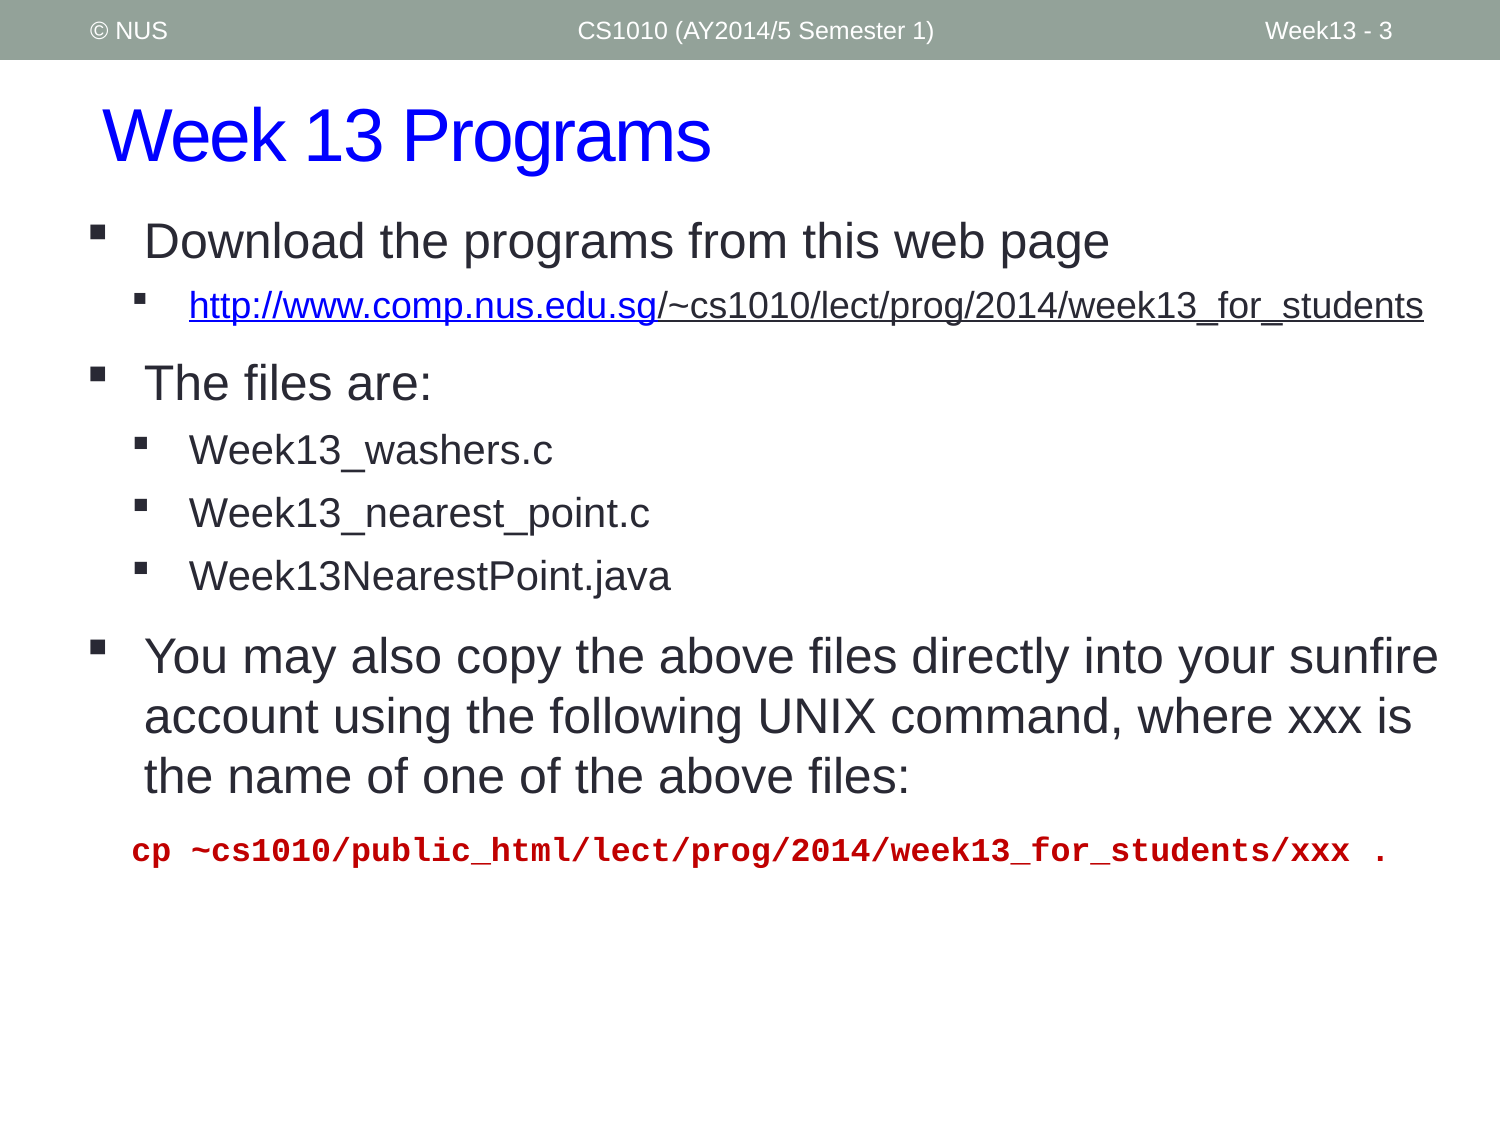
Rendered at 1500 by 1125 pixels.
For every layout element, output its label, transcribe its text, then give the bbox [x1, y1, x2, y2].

slide_number © NUS [75, 3, 550, 57]
text_box Download the programs from this web page http://www.comp.nus.edu.sg/~cs1010/lect/prog/2014/week13_for_students The files are: Week13_washers.c Week13_nearest_point.c Week13NearestPoint.java You may also copy the above files directly into your sunfire account using the following UNIX command, where xxx is the name of one of the above files: cp ~cs1010/public_html/lect/prog/2014/week13_for_students/xxx . [71, 200, 1457, 1039]
footer CS1010 (AY2014/5 Semester 1) [562, 3, 1238, 57]
slide_number Week13 - 3 [1250, 3, 1425, 57]
title Week 13 Programs [87, 62, 1463, 200]
